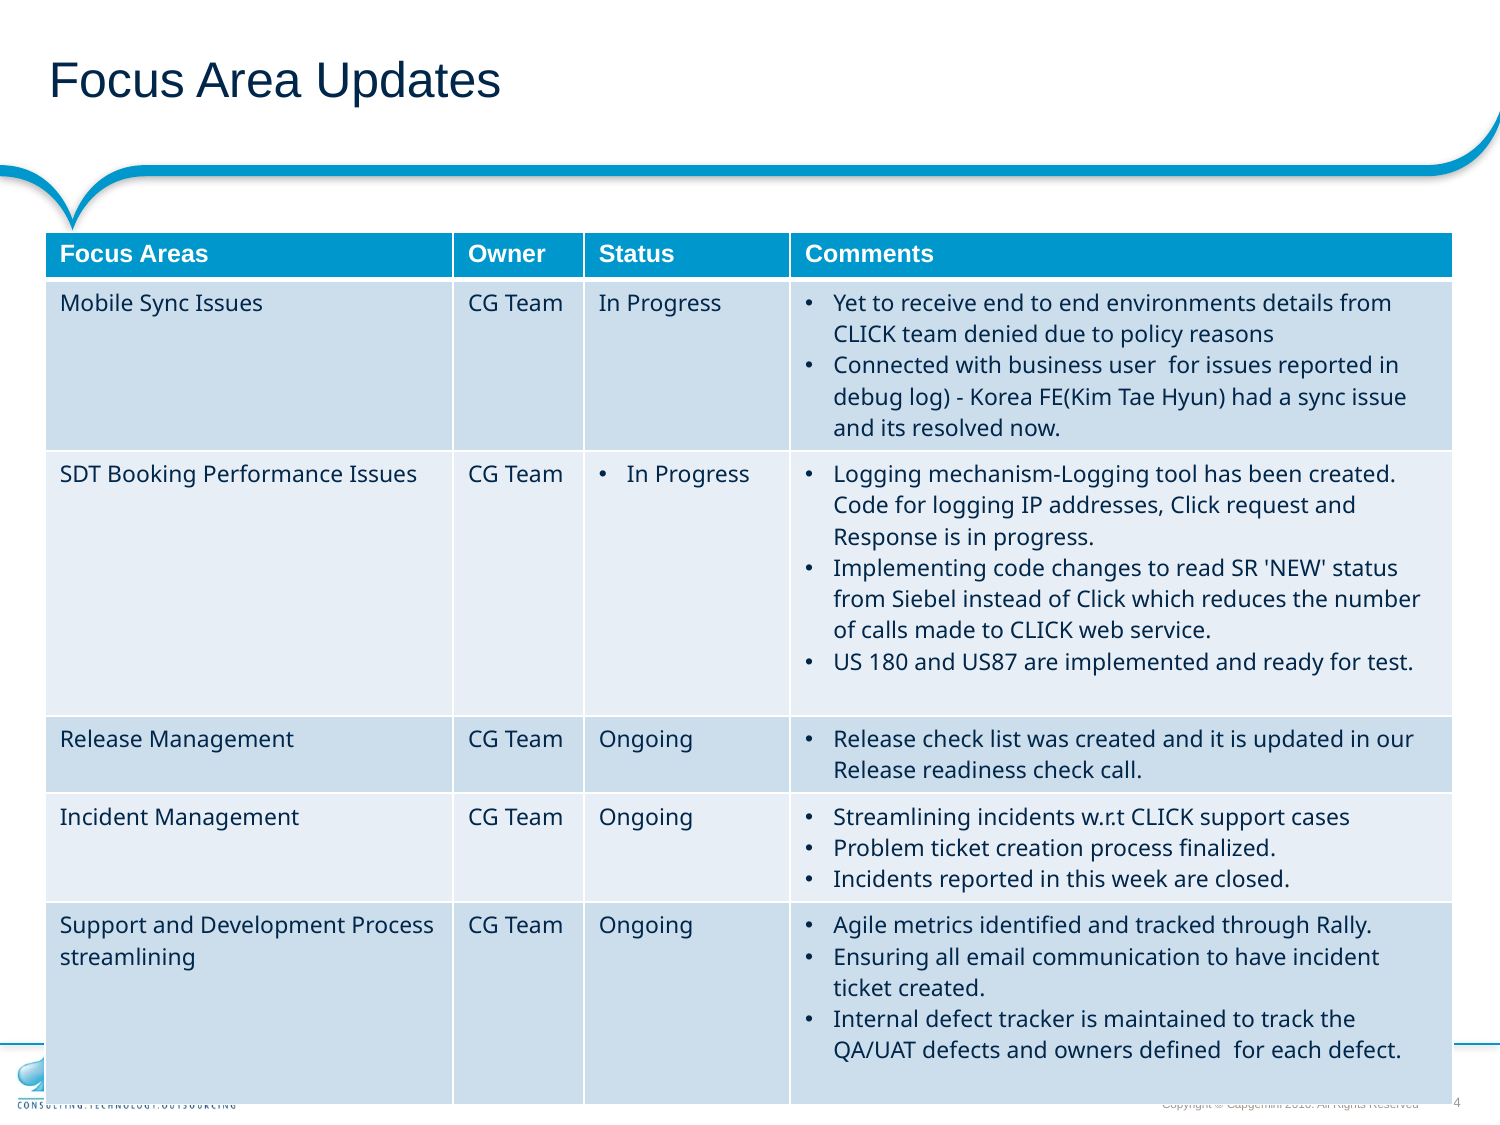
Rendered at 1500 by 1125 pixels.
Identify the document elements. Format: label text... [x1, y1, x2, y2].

table_cell Logging mechanism-Logging tool has been created. Code for logging IP addresses, Click request and Response is in progress. Implementing code changes to read SR 'NEW' status from Siebel instead of Click which reduces the number of calls made to CLICK web service. US 180 and US87 are implemented and ready for test. [791, 452, 1452, 715]
table_cell Agile metrics identified and tracked through Rally. Ensuring all email communication to have incident ticket created. Internal defect tracker is maintained to track the QA/UAT defects and owners defined for each defect. [791, 903, 1452, 1104]
table_cell CG Team [454, 794, 583, 901]
table_cell Mobile Sync Issues [46, 282, 452, 450]
table_cell Release check list was created and it is updated in our Release readiness check call. [791, 717, 1452, 792]
picture [17, 1053, 236, 1110]
table_cell Incident Management [46, 794, 452, 901]
table_cell Ongoing [585, 903, 789, 1104]
table_header Owner [454, 233, 583, 277]
table_cell Release Management [46, 717, 452, 792]
table_cell Support and Development Process streamlining [46, 903, 452, 1104]
table_cell CG Team [454, 903, 583, 1104]
table_cell CG Team [454, 282, 583, 450]
table_cell In Progress [585, 452, 789, 715]
table_cell CG Team [454, 717, 583, 792]
title Focus Area Updates [0, 0, 1500, 165]
table_header Focus Areas [46, 233, 452, 277]
table_cell In Progress [585, 282, 789, 450]
table_cell Ongoing [585, 794, 789, 901]
table_cell Ongoing [585, 717, 789, 792]
table_cell Yet to receive end to end environments details from CLICK team denied due to policy reasons Connected with business user for issues reported in debug log) - Korea FE(Kim Tae Hyun) had a sync issue and its resolved now. [791, 282, 1452, 450]
table_cell Streamlining incidents w.r.t CLICK support cases Problem ticket creation process finalized. Incidents reported in this week are closed. [791, 794, 1452, 901]
table_header Status [585, 233, 789, 277]
table_cell CG Team [454, 452, 583, 715]
table_header Comments [791, 233, 1452, 277]
table_cell SDT Booking Performance Issues [46, 452, 452, 715]
